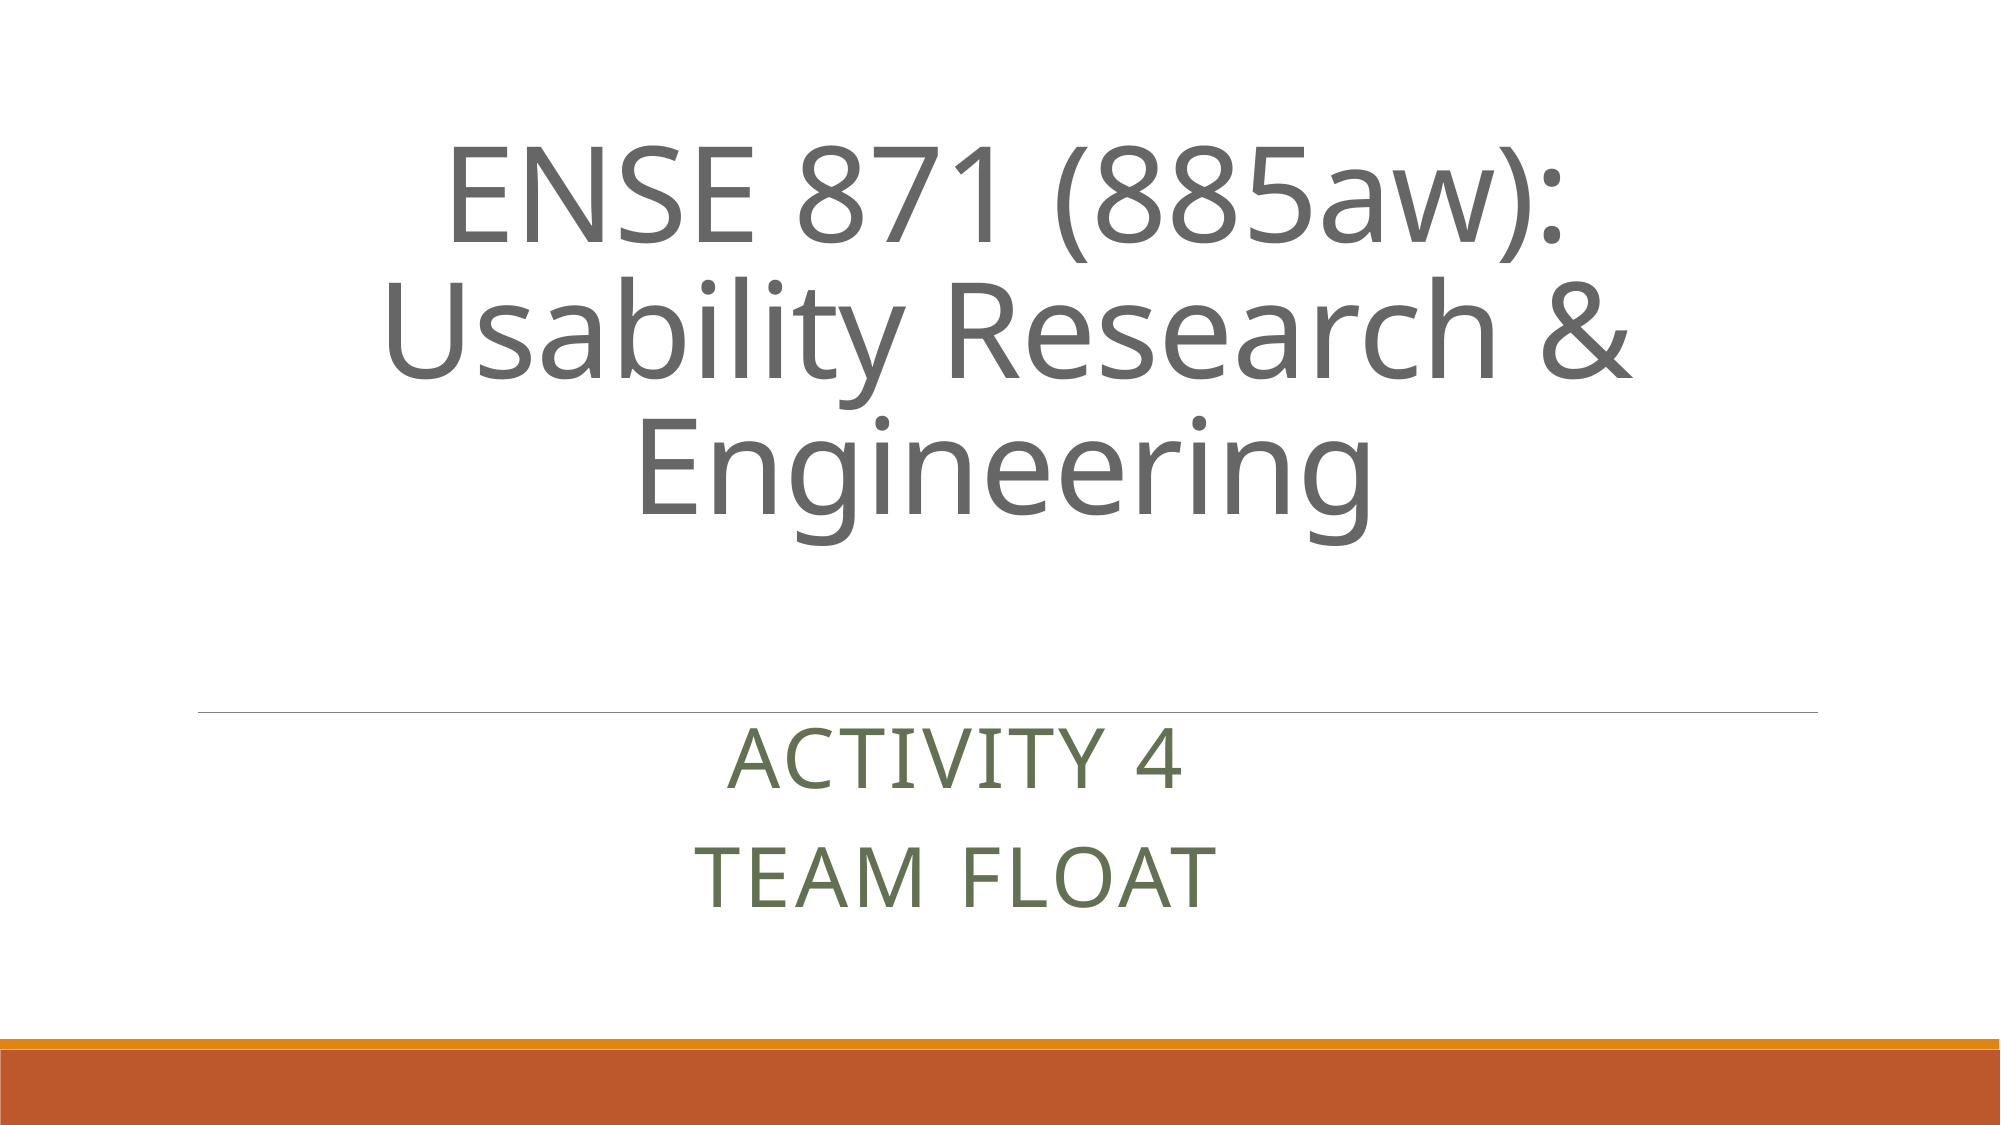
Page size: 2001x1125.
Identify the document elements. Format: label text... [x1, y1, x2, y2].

subtitle Activity 4 Team Float [205, 709, 1706, 982]
title ENSE 871 (885aw): Usability Research & Engineering [180, 124, 1830, 710]
